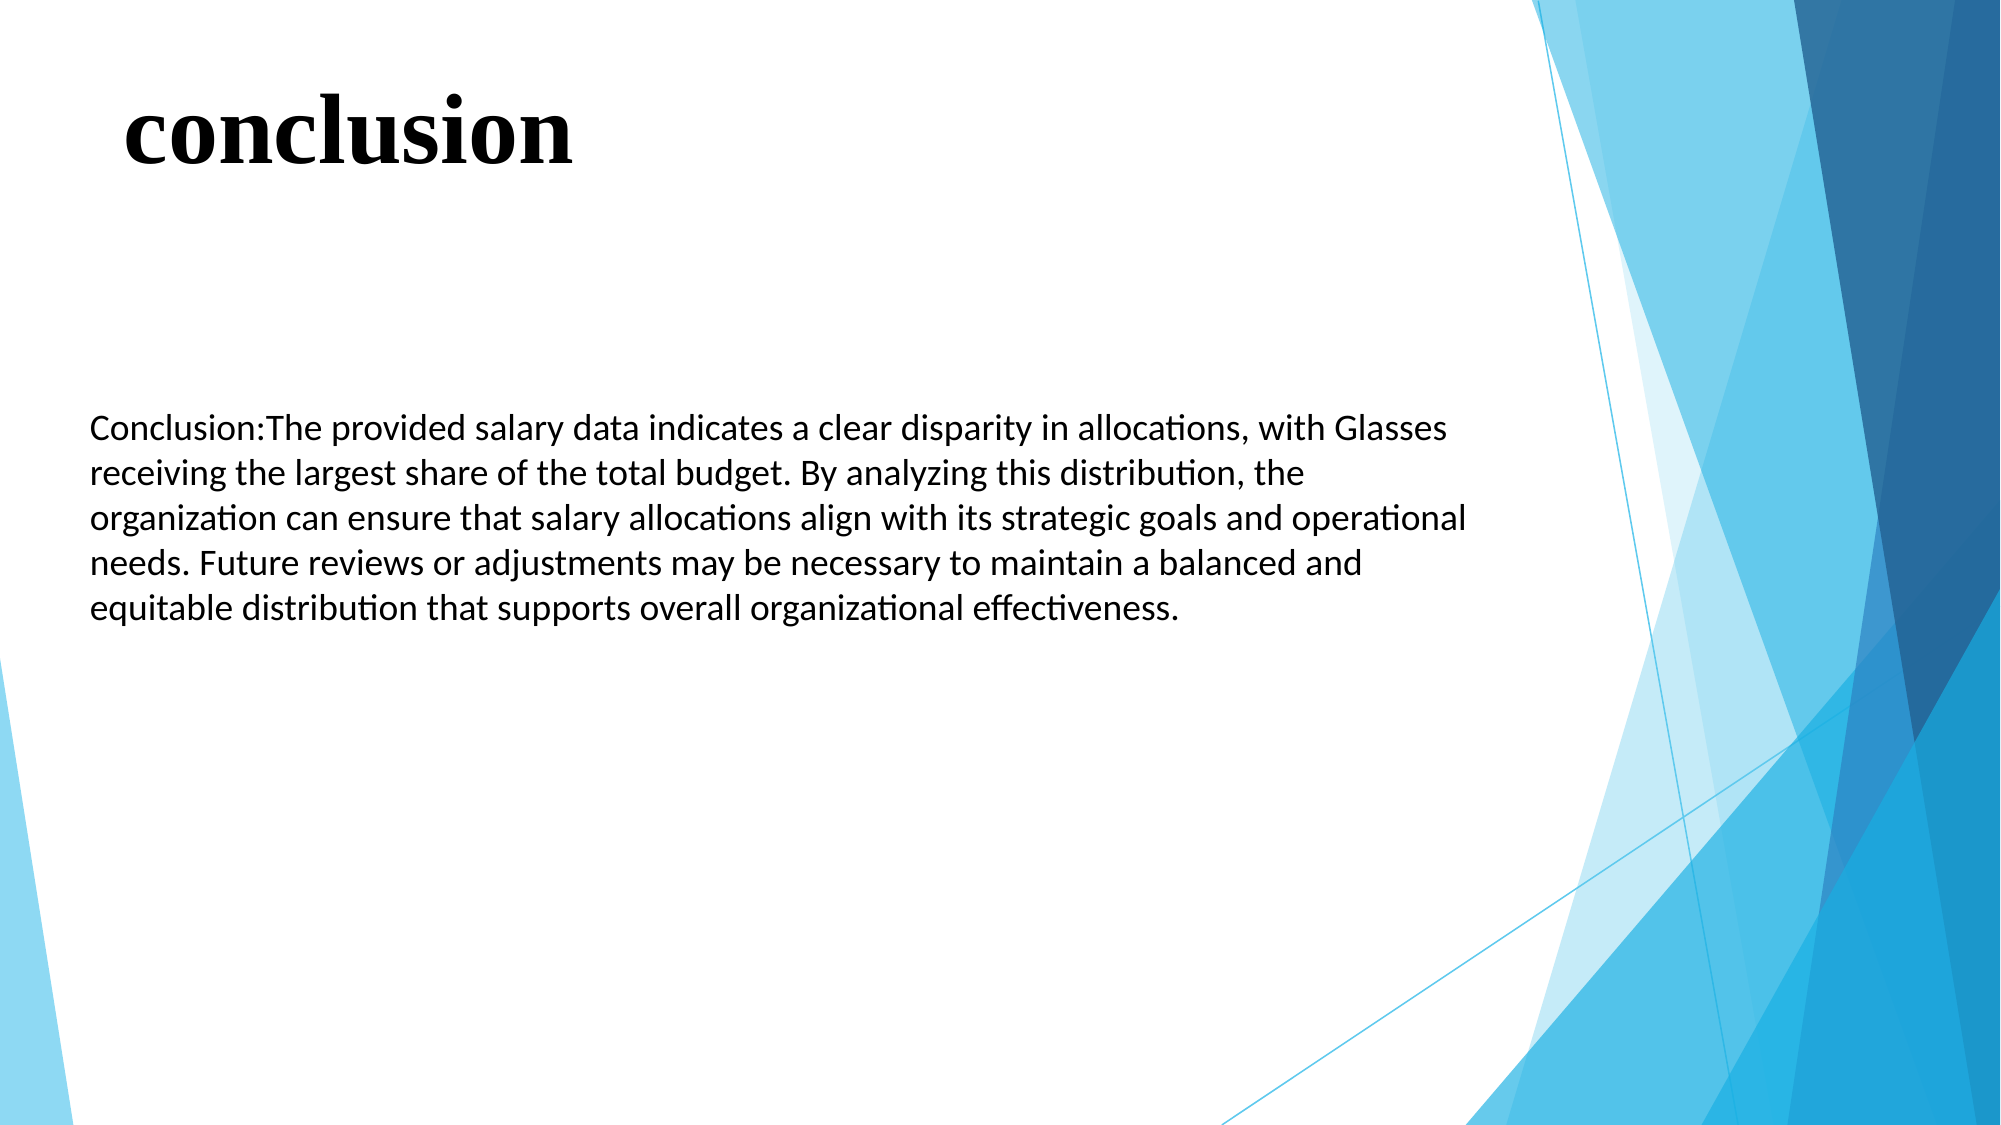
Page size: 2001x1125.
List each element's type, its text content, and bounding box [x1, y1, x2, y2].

title conclusion [123, 63, 1877, 188]
text_box Conclusion:The provided salary data indicates a clear disparity in allocations, with Glasses receiving the largest share of the total budget. By analyzing this distribution, the organization can ensure that salary allocations align with its strategic goals and operational needs. Future reviews or adjustments may be necessary to maintain a balanced and equitable distribution that supports overall organizational effectiveness. [74, 395, 1500, 636]
